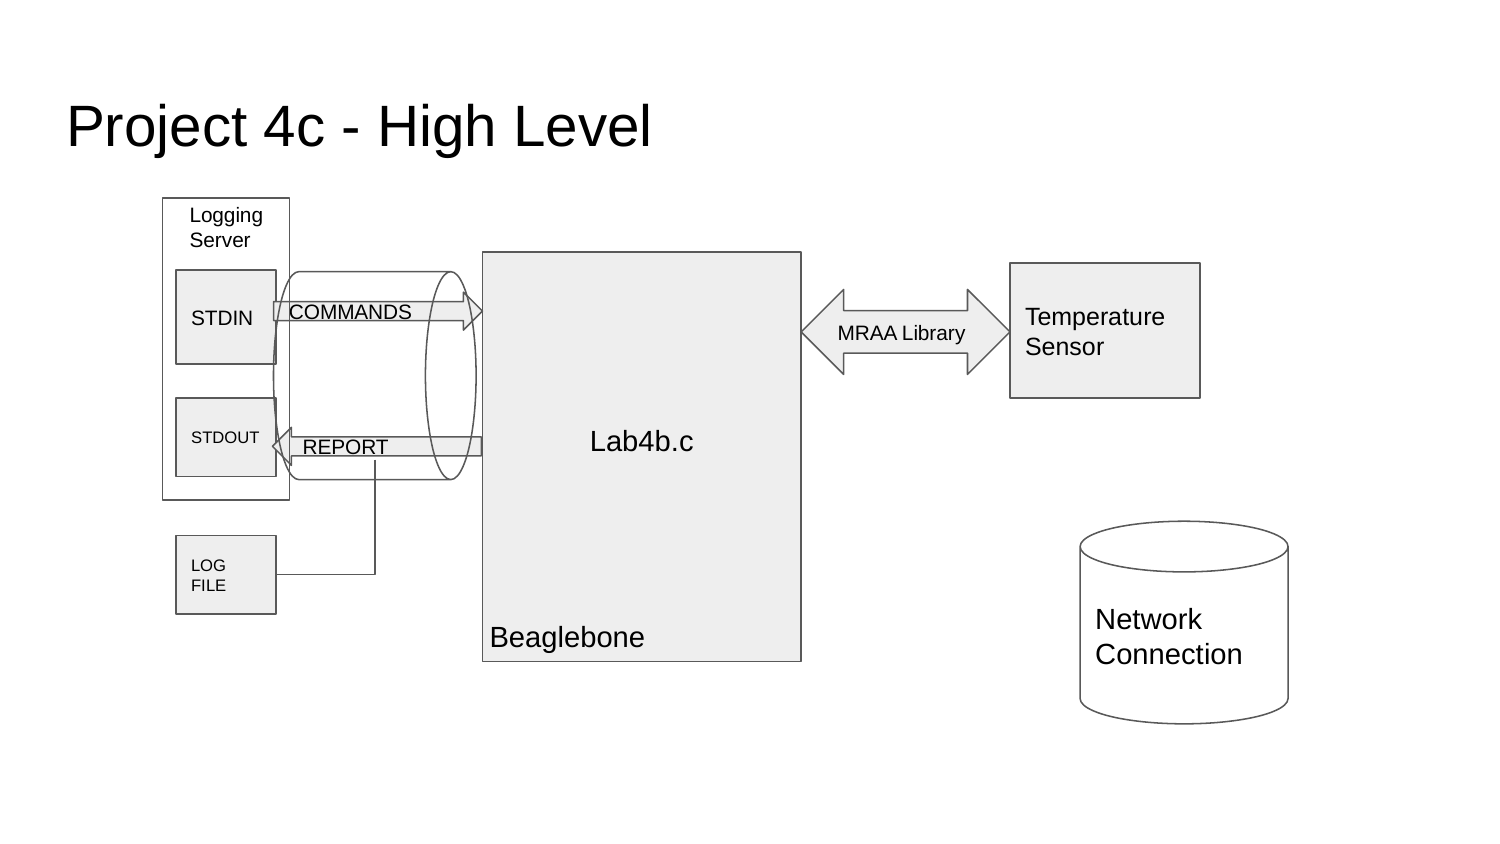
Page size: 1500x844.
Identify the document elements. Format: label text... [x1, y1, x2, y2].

text_box Logging Server [174, 186, 290, 225]
text_box Network Connection [1080, 521, 1289, 724]
text_box [290, 271, 477, 480]
title Project 4c - High Level [51, 72, 1449, 167]
text_box Temperature Sensor [1010, 262, 1200, 398]
text_box Beaglebone [474, 603, 684, 642]
text_box Lab4b.c [482, 251, 802, 662]
text_box COMMANDS [468, 296, 483, 321]
text_box MRAA Library [801, 289, 1011, 375]
text_box REPORT [468, 436, 482, 456]
text_box [162, 197, 290, 501]
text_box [267, 467, 384, 567]
text_box LOG FILE [176, 535, 277, 614]
